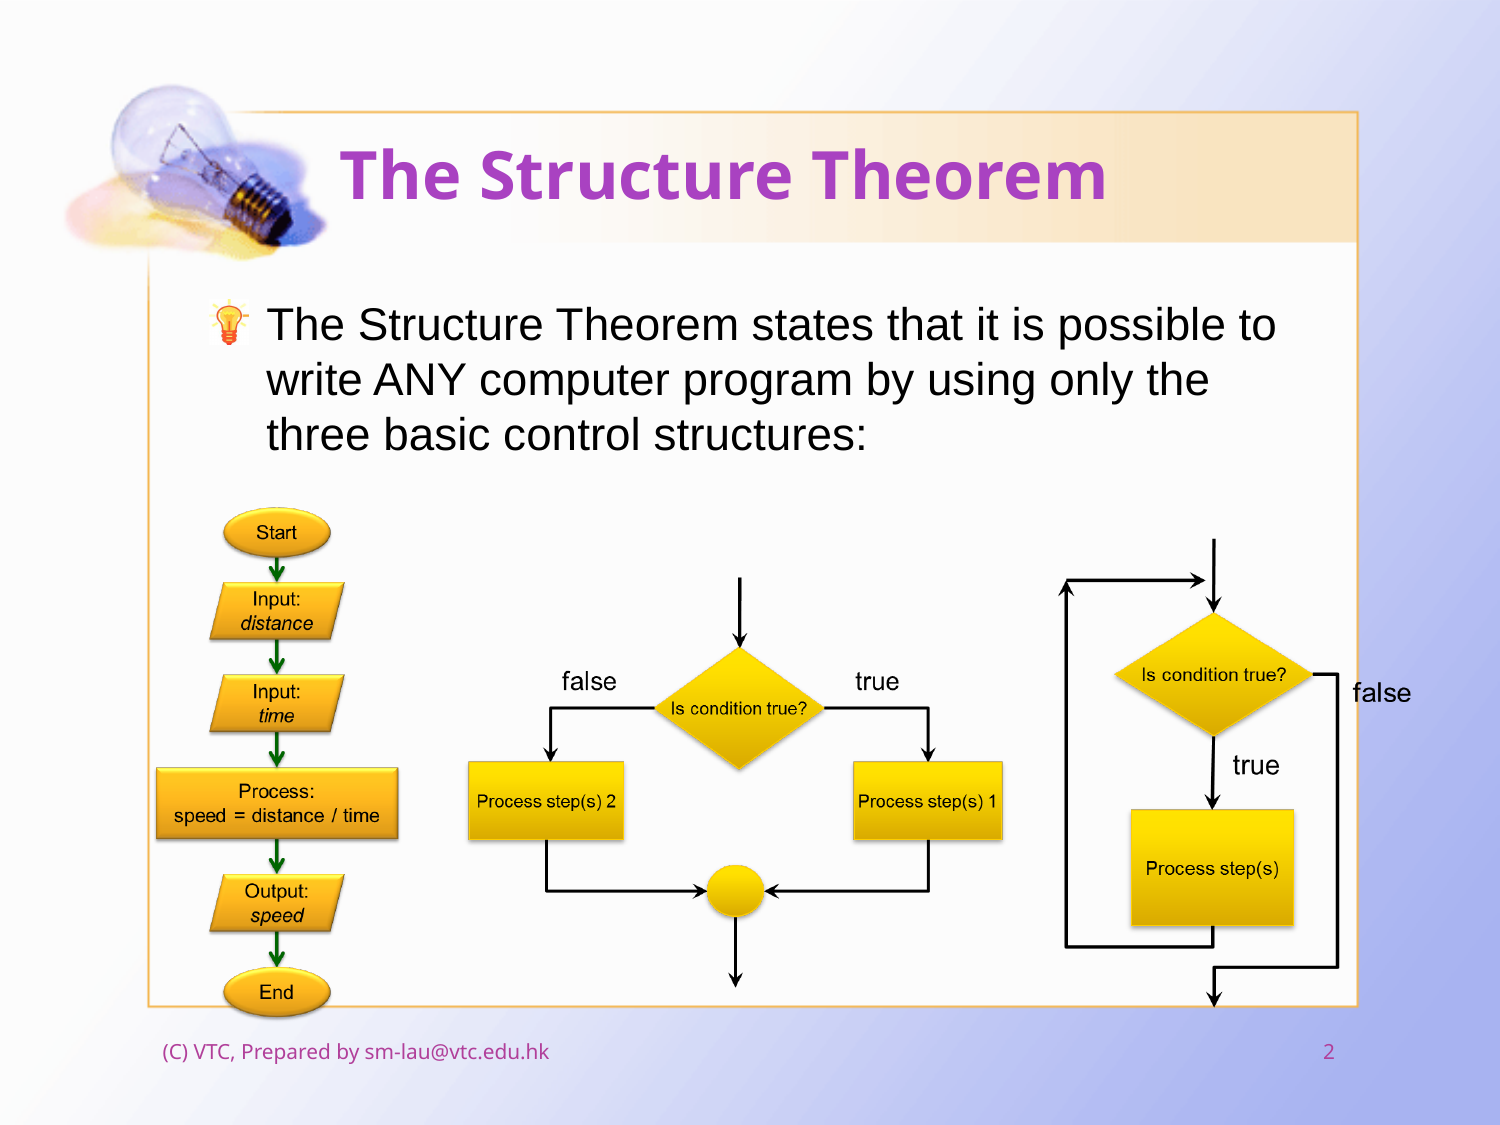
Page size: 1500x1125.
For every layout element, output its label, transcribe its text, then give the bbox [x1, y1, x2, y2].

title The Structure Theorem [324, 134, 1276, 223]
footer (C) VTC, Prepared by sm-lau@vtc.edu.hk [147, 1024, 680, 1076]
picture [0, 0, 1500, 1125]
slide_number 2 [1237, 1032, 1351, 1076]
list The Structure Theorem states that it is possible to write ANY computer program by using only the three basic control structures: [194, 287, 1330, 504]
